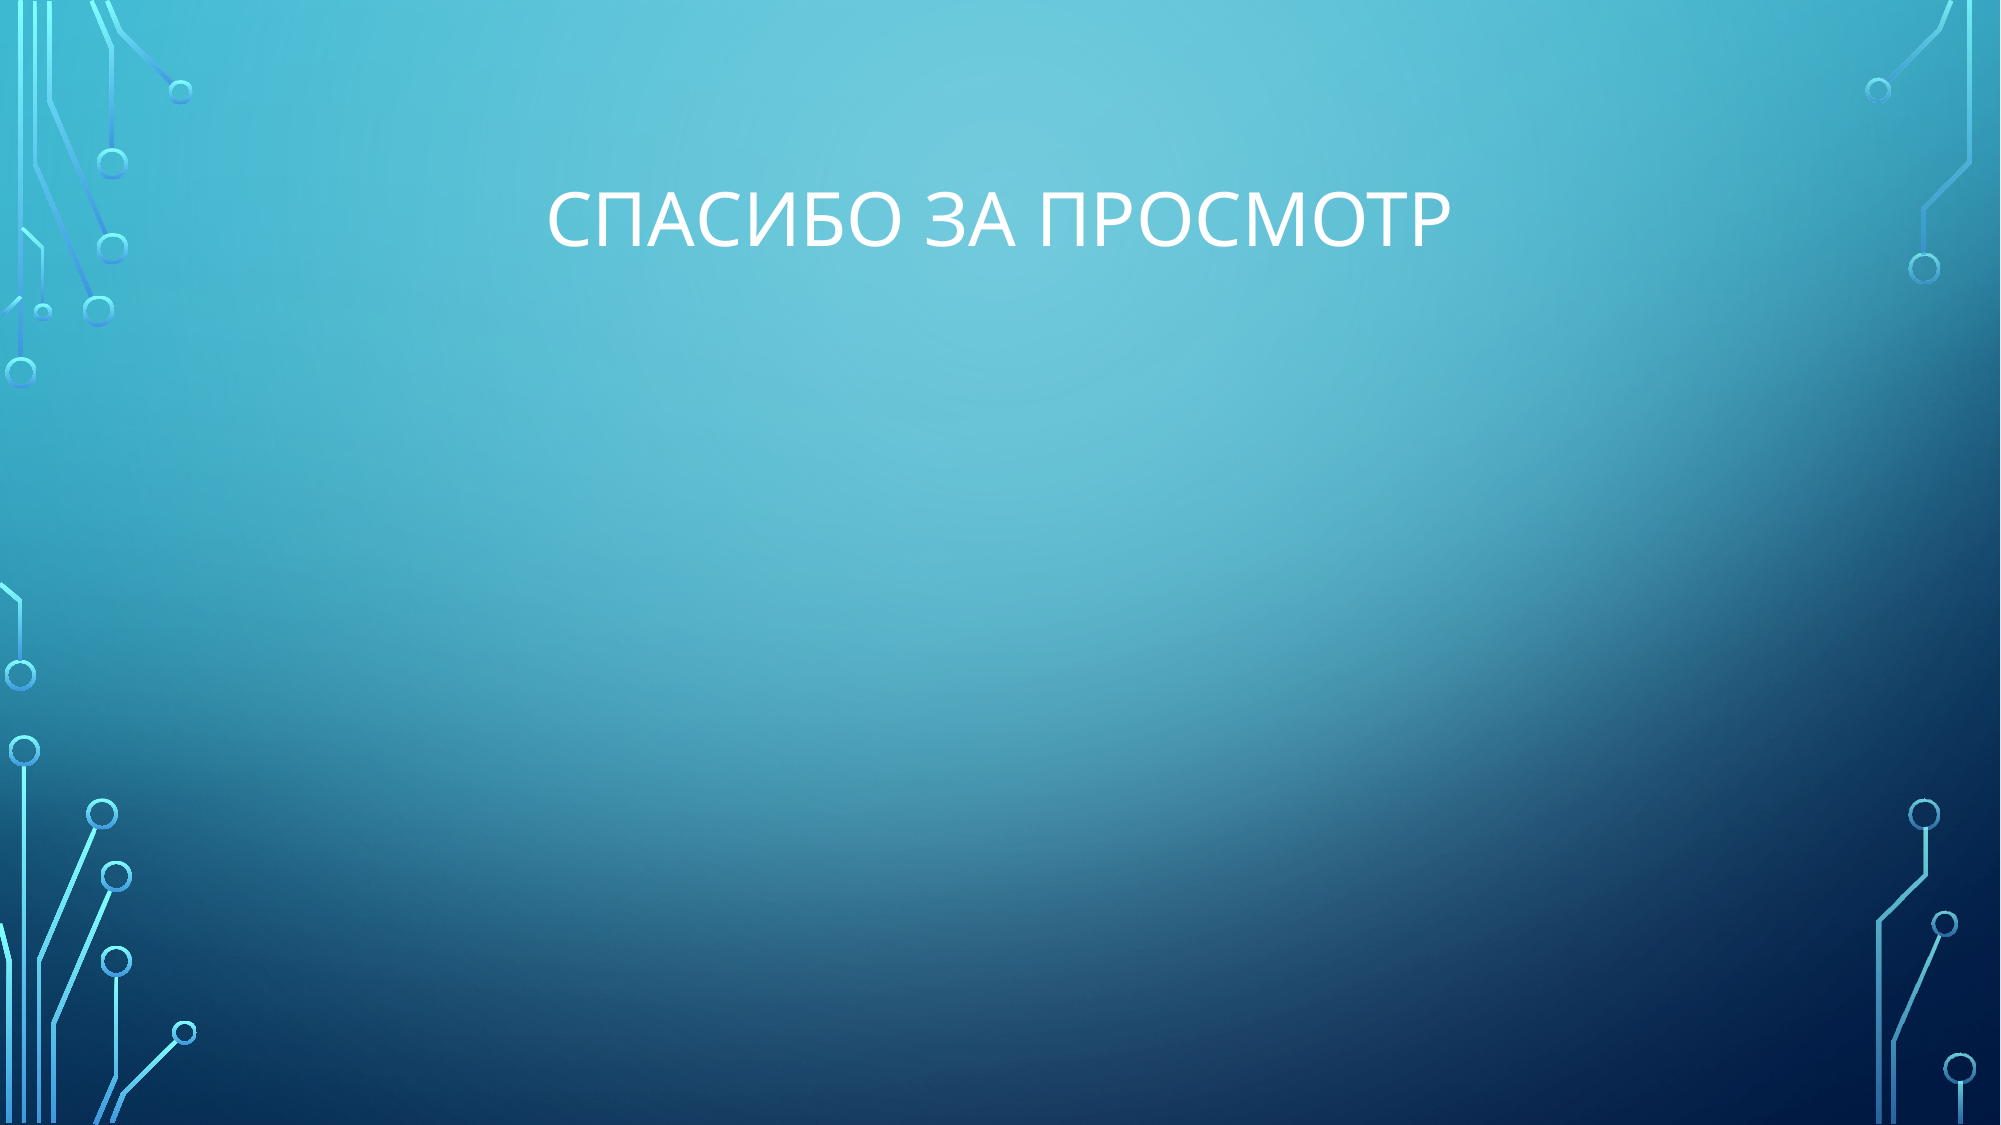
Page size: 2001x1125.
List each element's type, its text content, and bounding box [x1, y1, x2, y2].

title Спасибо за просмотр [187, 101, 1813, 344]
